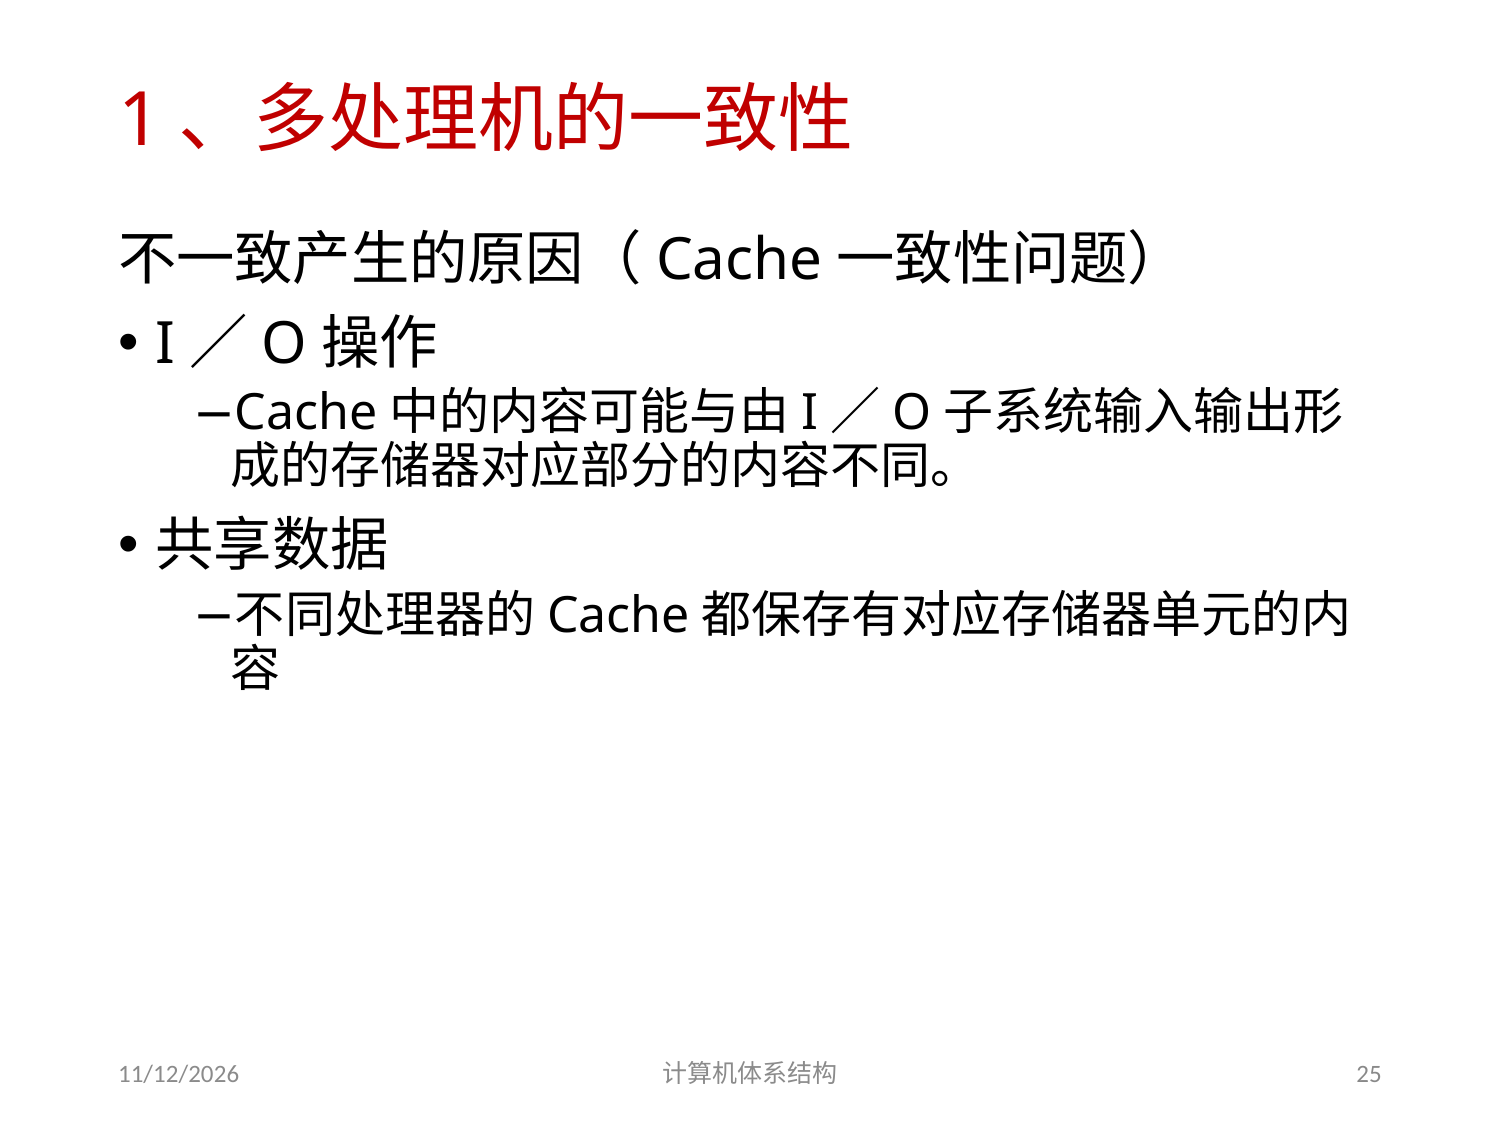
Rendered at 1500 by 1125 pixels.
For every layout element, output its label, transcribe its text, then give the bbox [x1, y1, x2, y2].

list 不一致产生的原因（Cache一致性问题） I／O操作 Cache中的内容可能与由I／O子系统输入输出形成的存储器对应部分的内容不同。 共享数据 不同处理器的Cache都保存有对应存储器单元的内容 [103, 222, 1397, 1014]
title 1、多处理机的一致性 [103, 59, 1397, 182]
footer 计算机体系结构 [496, 1042, 1004, 1103]
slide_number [103, 1042, 441, 1103]
slide_number 25 [1059, 1042, 1397, 1103]
